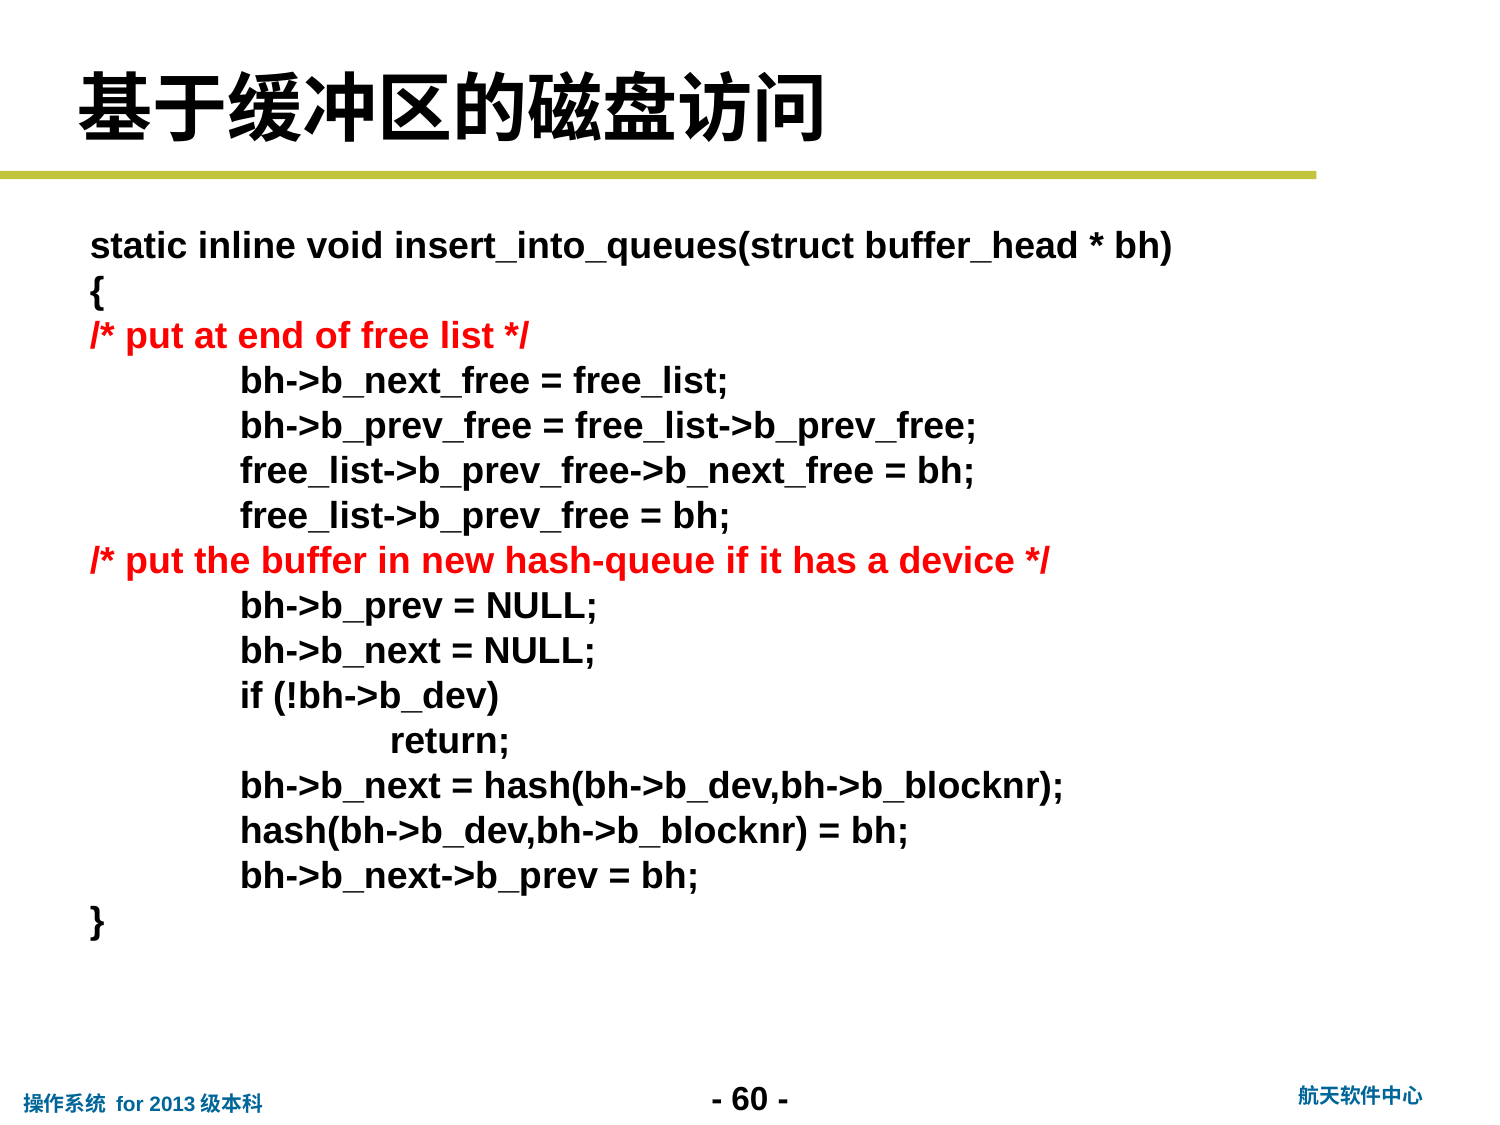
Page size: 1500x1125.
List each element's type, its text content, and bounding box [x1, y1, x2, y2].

title 基于缓冲区的磁盘访问 [62, 50, 1350, 161]
text_box static inline void insert_into_queues(struct buffer_head * bh) { /* put at end of free list */ bh->b_next_free = free_list; bh->b_prev_free = free_list->b_prev_free; free_list->b_prev_free->b_next_free = bh; free_list->b_prev_free = bh; /* put the buffer in new hash-queue if it has a device */ bh->b_prev = NULL; bh->b_next = NULL; if (!bh->b_dev) return; bh->b_next = hash(bh->b_dev,bh->b_blocknr); hash(bh->b_dev,bh->b_blocknr) = bh; bh->b_next->b_prev = bh; } [74, 213, 1413, 994]
